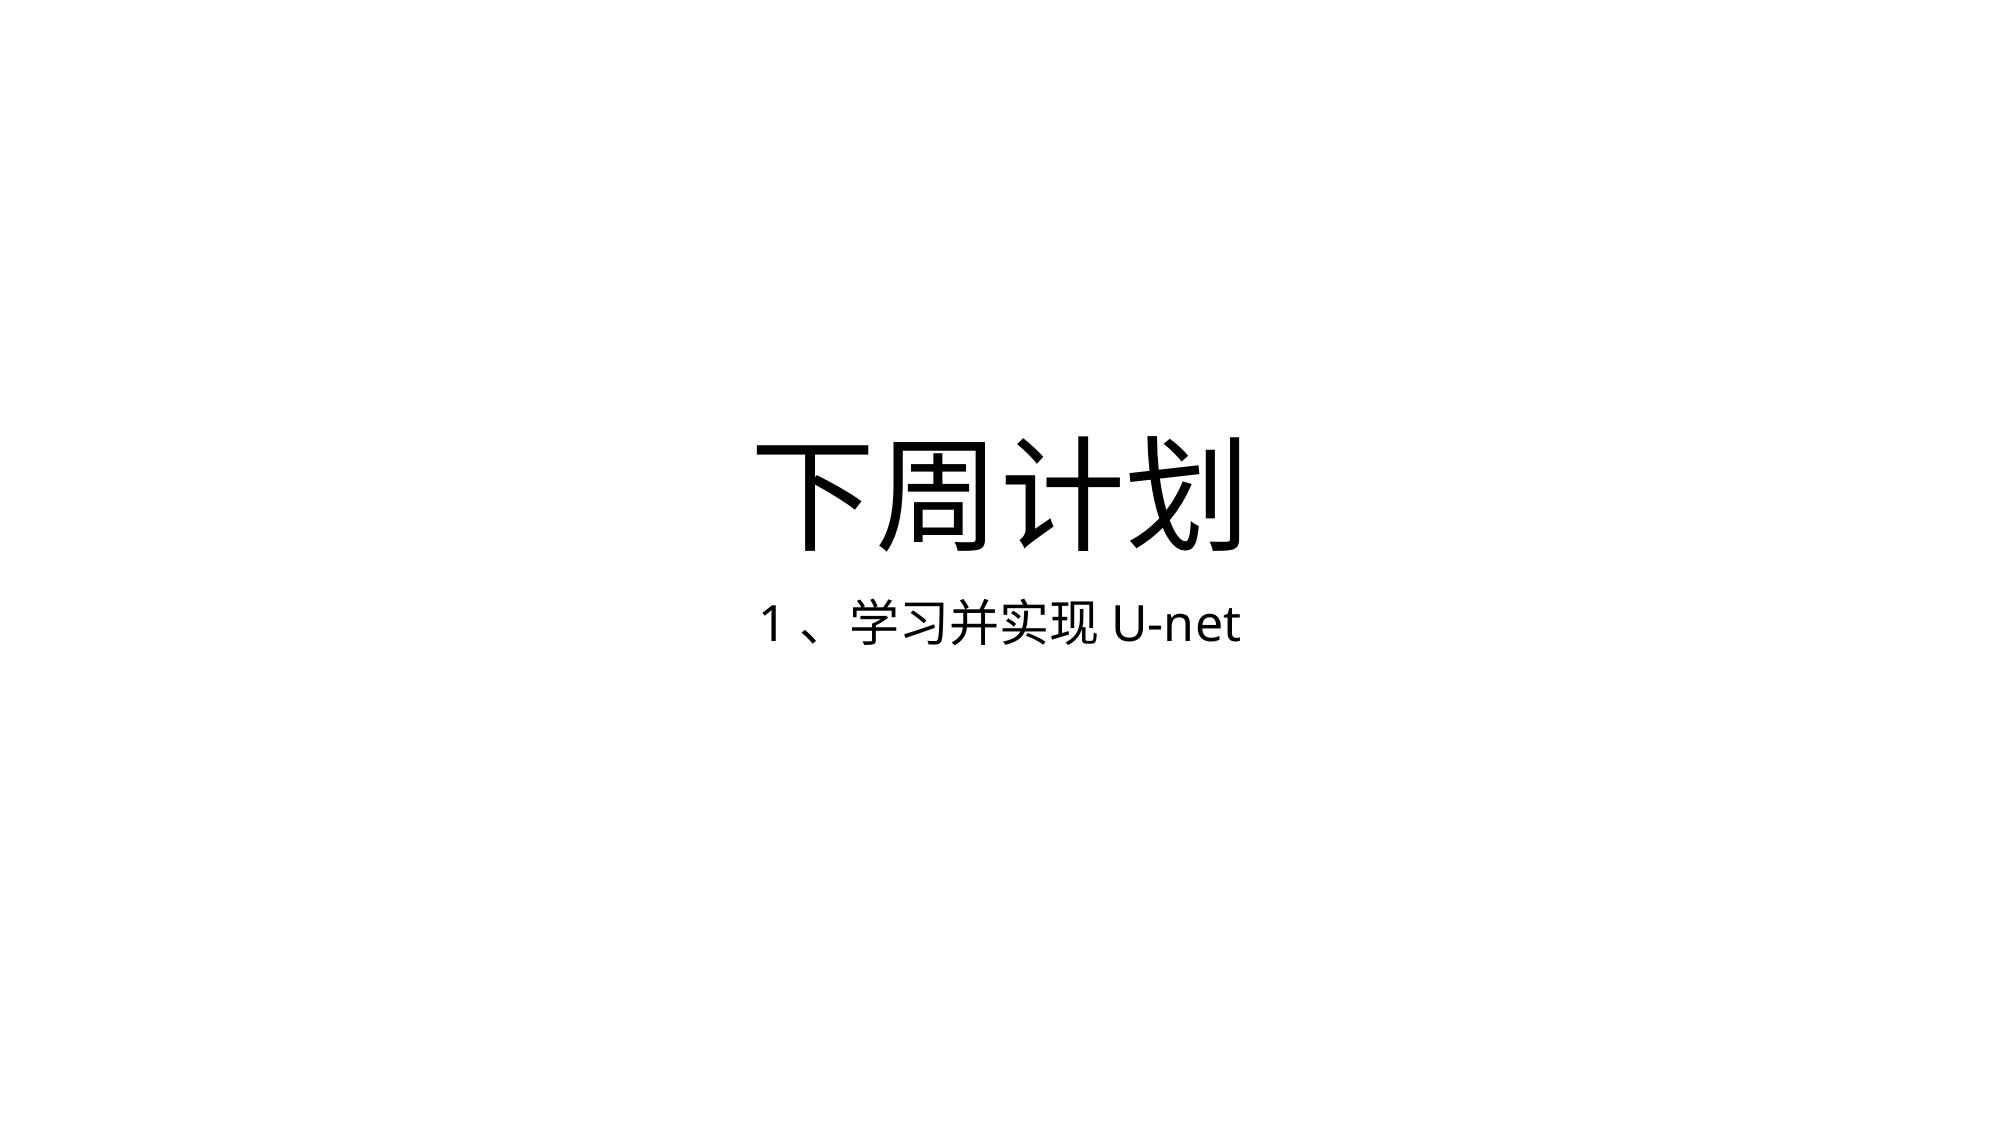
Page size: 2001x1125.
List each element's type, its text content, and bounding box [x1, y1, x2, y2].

title 下周计划 [249, 184, 1750, 576]
subtitle 1、学习并实现U-net [249, 590, 1750, 863]
